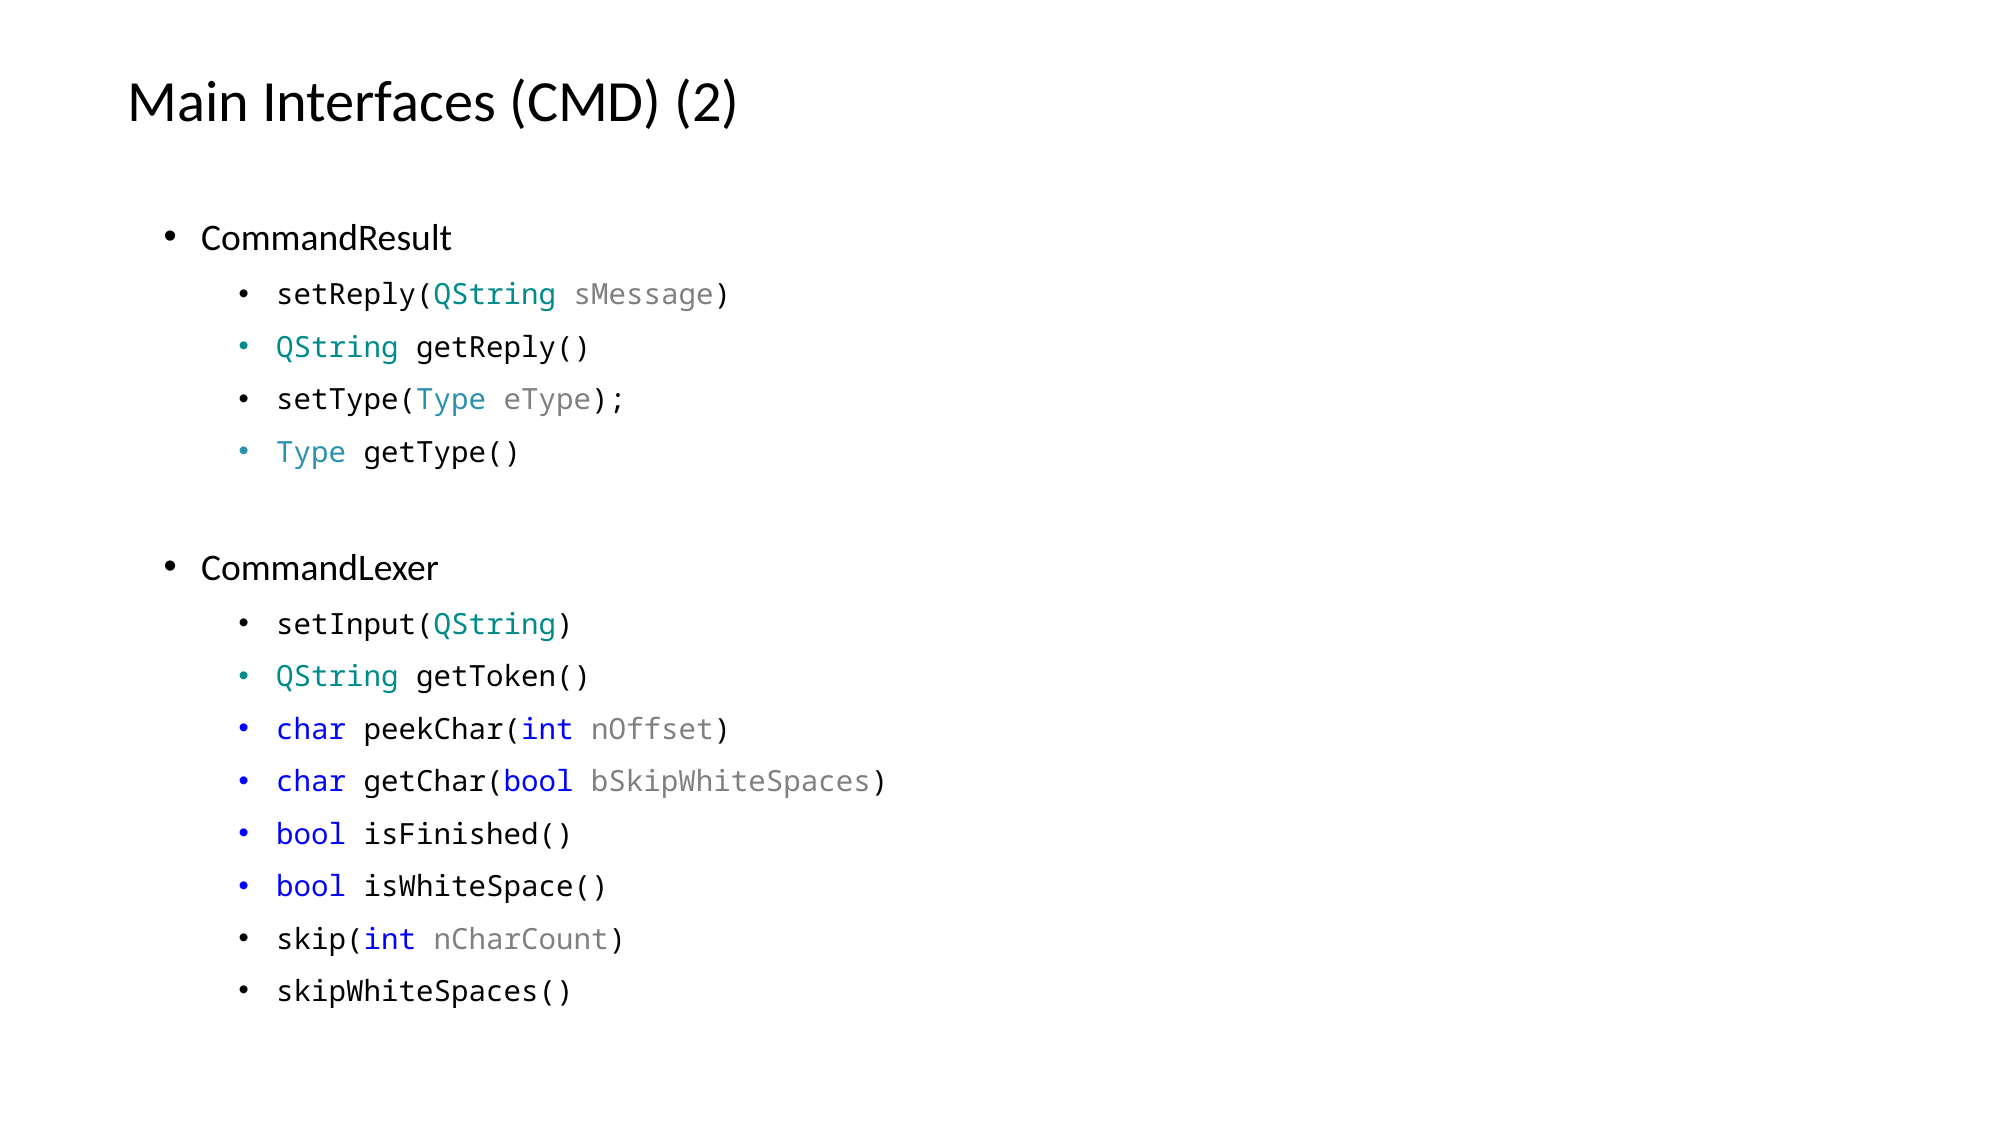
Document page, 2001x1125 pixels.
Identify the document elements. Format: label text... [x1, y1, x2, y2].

text_box Main Interfaces (CMD) (2) [112, 55, 755, 141]
text_box CommandResult setReply(QString sMessage) QString getReply() setType(Type eType); Type getType() CommandLexer setInput(QString) QString getToken() char peekChar(int nOffset) char getChar(bool bSkipWhiteSpaces) bool isFinished() bool isWhiteSpace() skip(int nCharCount) skipWhiteSpaces() [148, 183, 1331, 1015]
